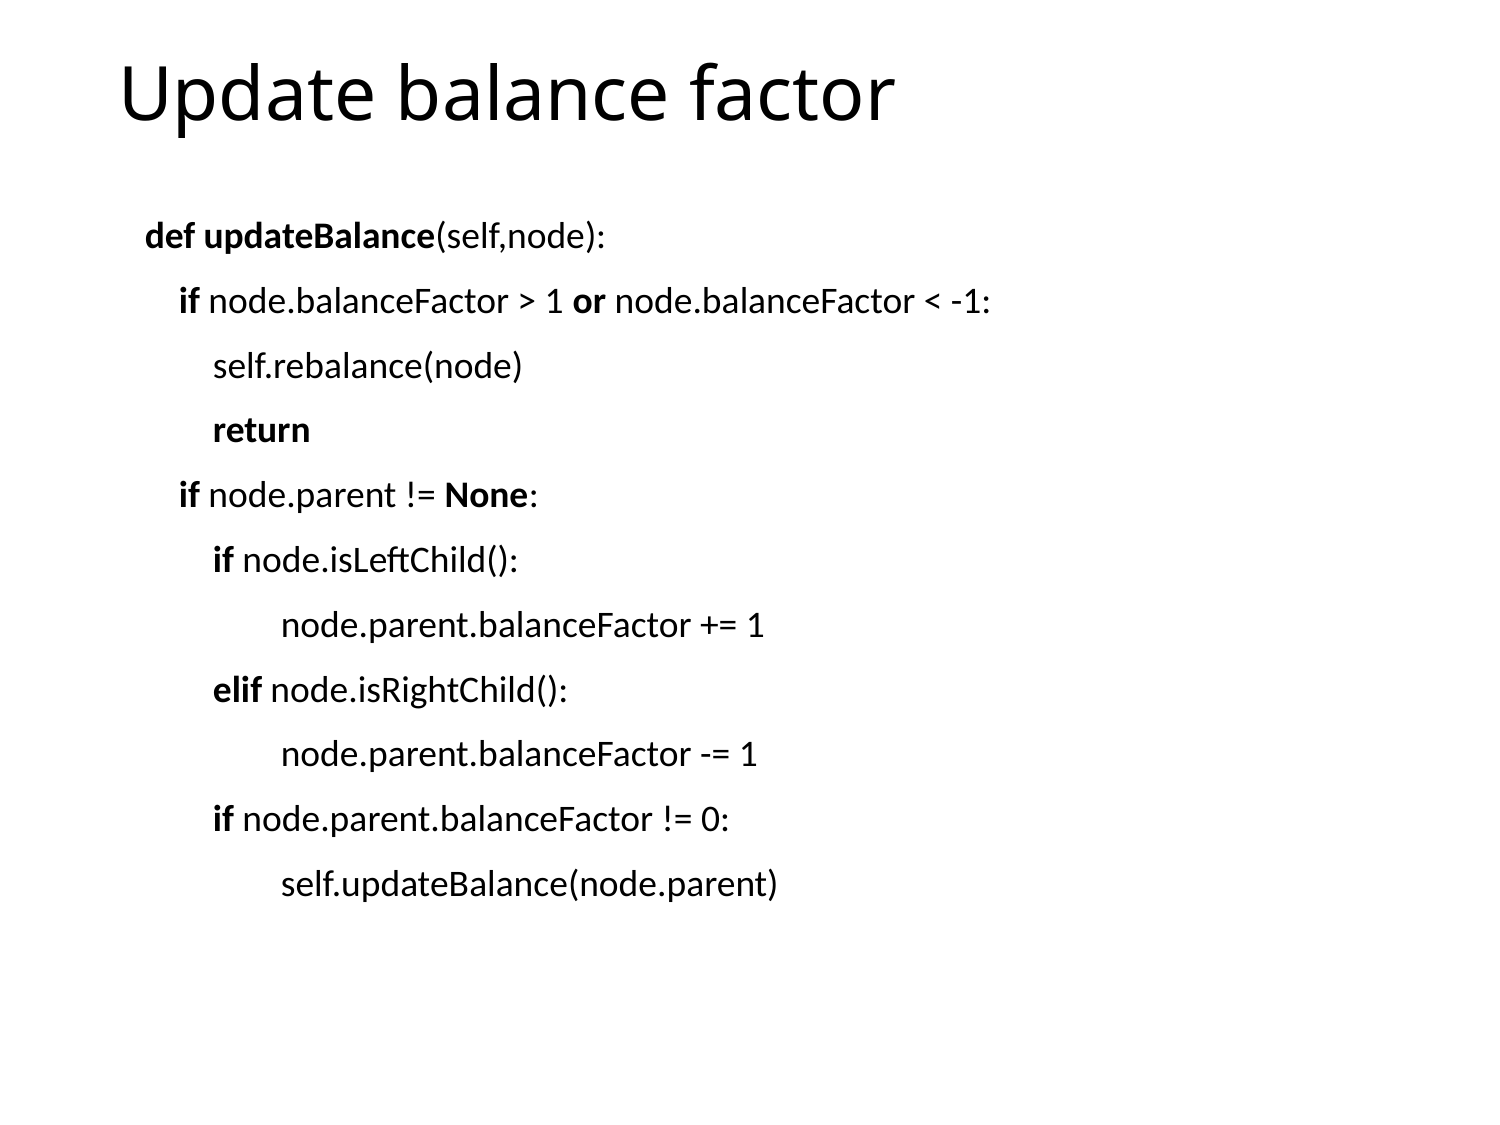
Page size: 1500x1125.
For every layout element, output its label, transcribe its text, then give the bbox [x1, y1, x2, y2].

text_box def updateBalance(self,node): if node.balanceFactor > 1 or node.balanceFactor < -1: self.rebalance(node) return if node.parent != None: if node.isLeftChild(): node.parent.balanceFactor += 1 elif node.isRightChild(): node.parent.balanceFactor -= 1 if node.parent.balanceFactor != 0: self.updateBalance(node.parent) [130, 200, 1185, 977]
title Update balance factor [103, 4, 1397, 189]
